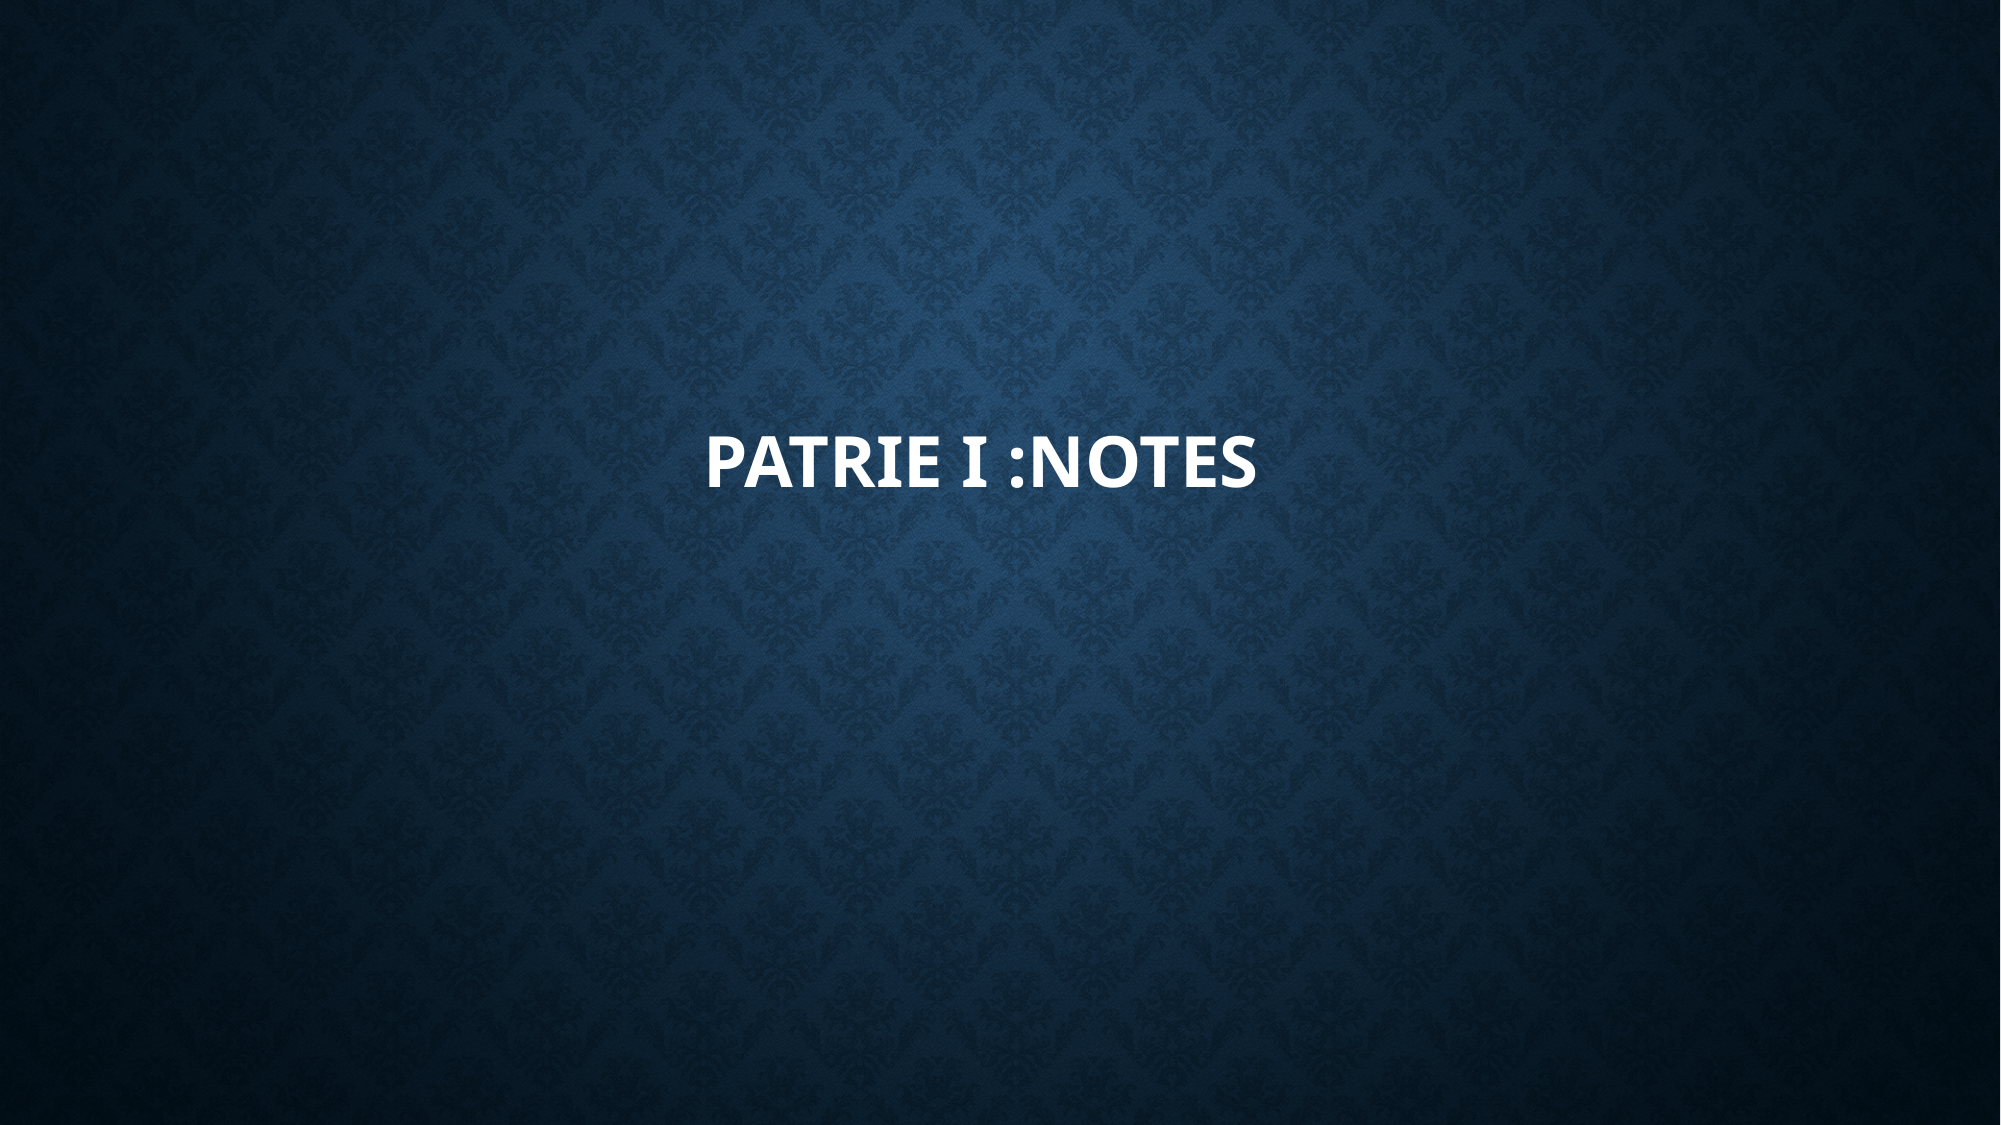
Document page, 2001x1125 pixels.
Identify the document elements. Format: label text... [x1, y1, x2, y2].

title Patrie I :Notes [132, 355, 1831, 574]
